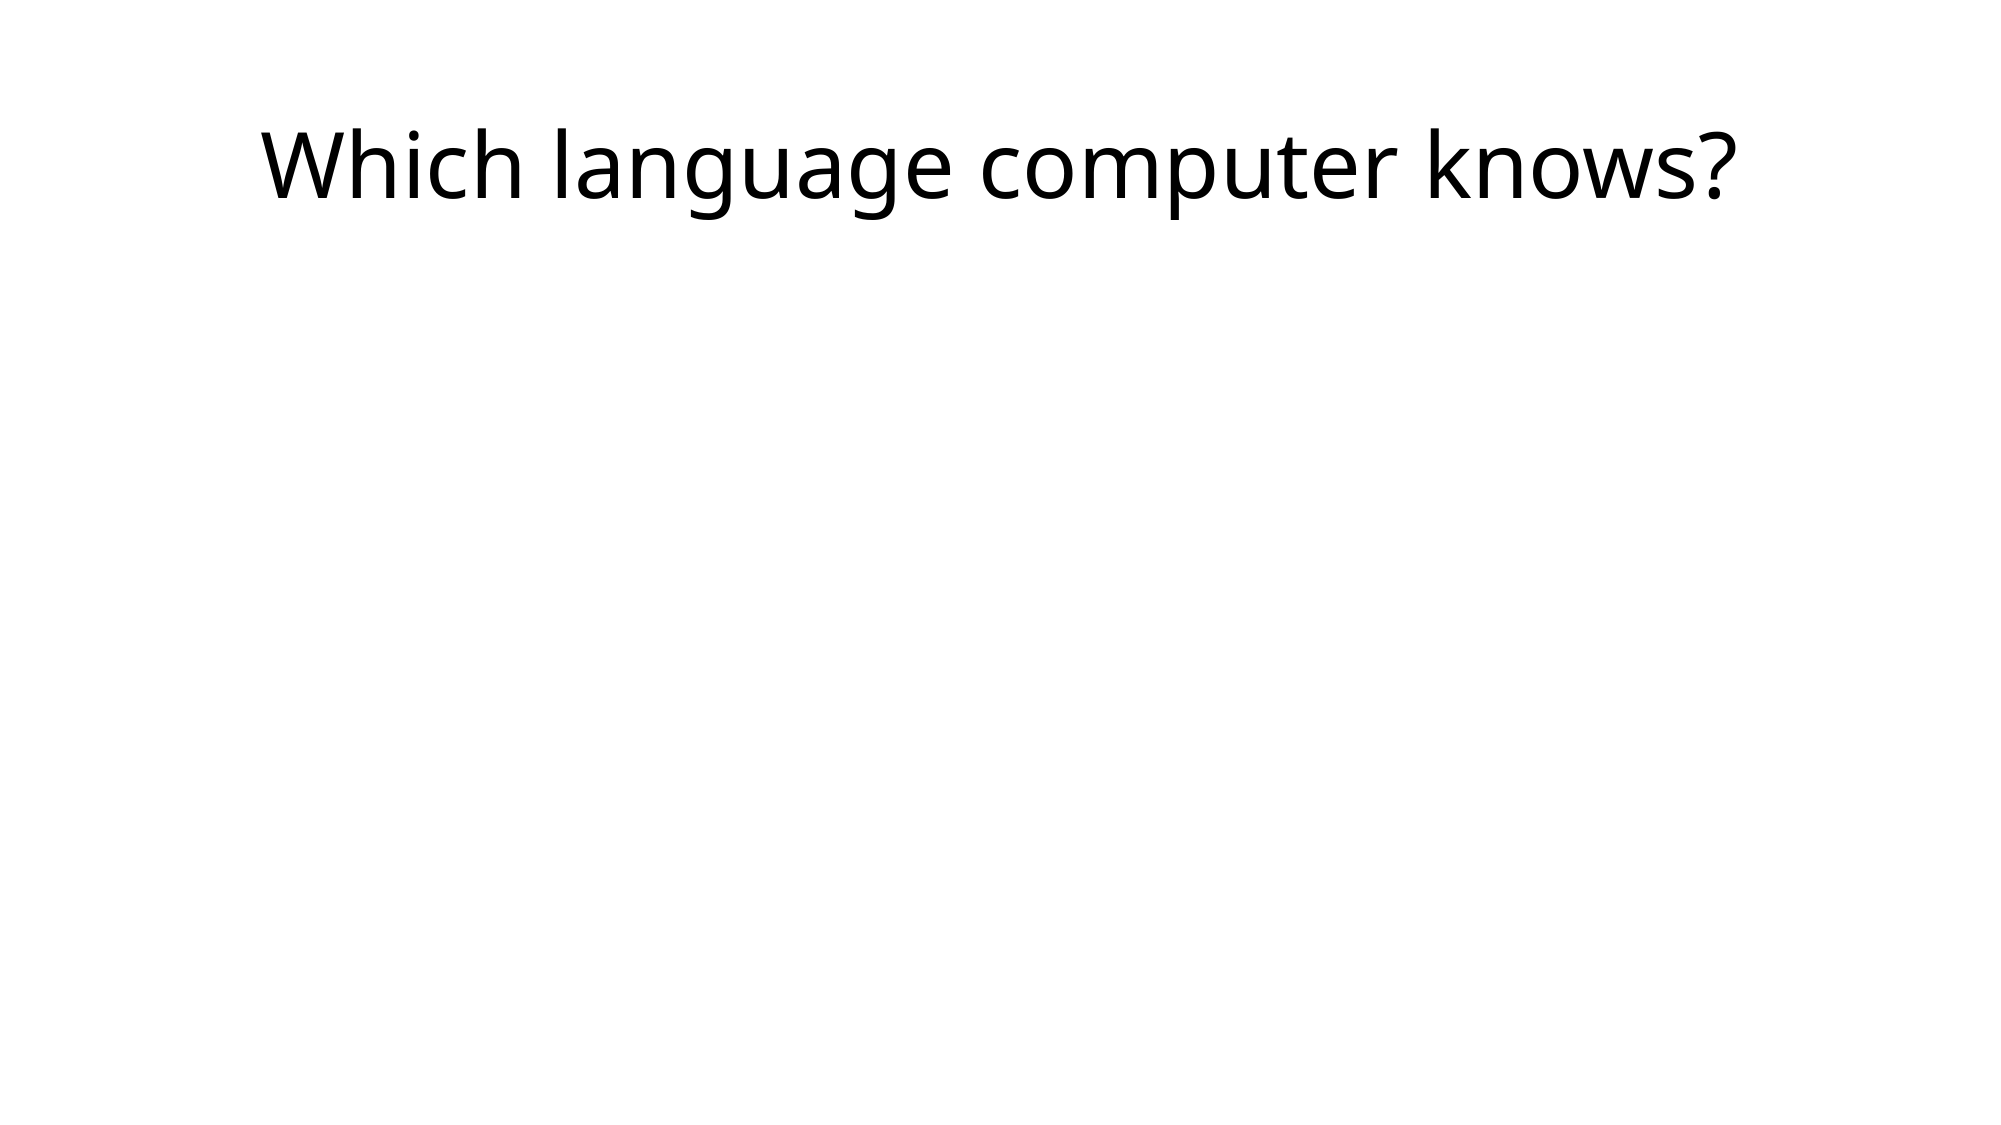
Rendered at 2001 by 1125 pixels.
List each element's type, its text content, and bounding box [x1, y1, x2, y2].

title Which language computer knows? [137, 59, 1863, 278]
